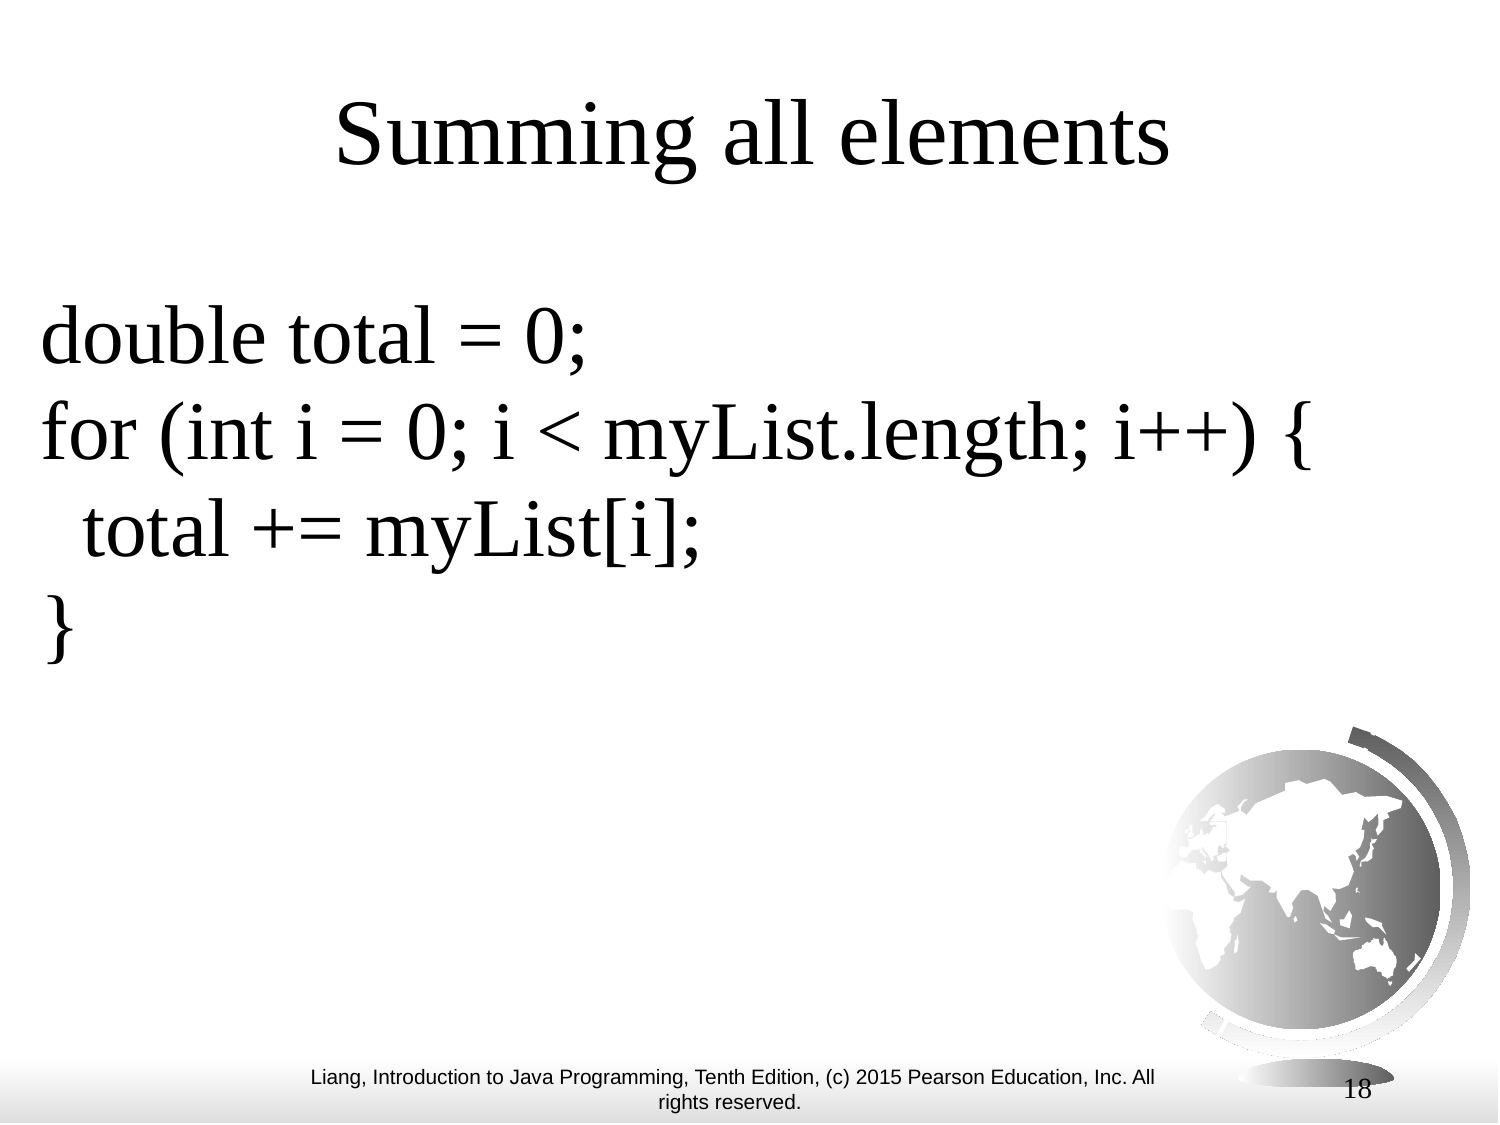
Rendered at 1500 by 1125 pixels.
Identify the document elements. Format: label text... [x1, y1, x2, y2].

list double total = 0; for (int i = 0; i < myList.length; i++) { total += myList[i]; } [25, 291, 1475, 727]
slide_number 18 [1074, 1049, 1388, 1125]
title Summing all elements [50, 62, 1456, 191]
